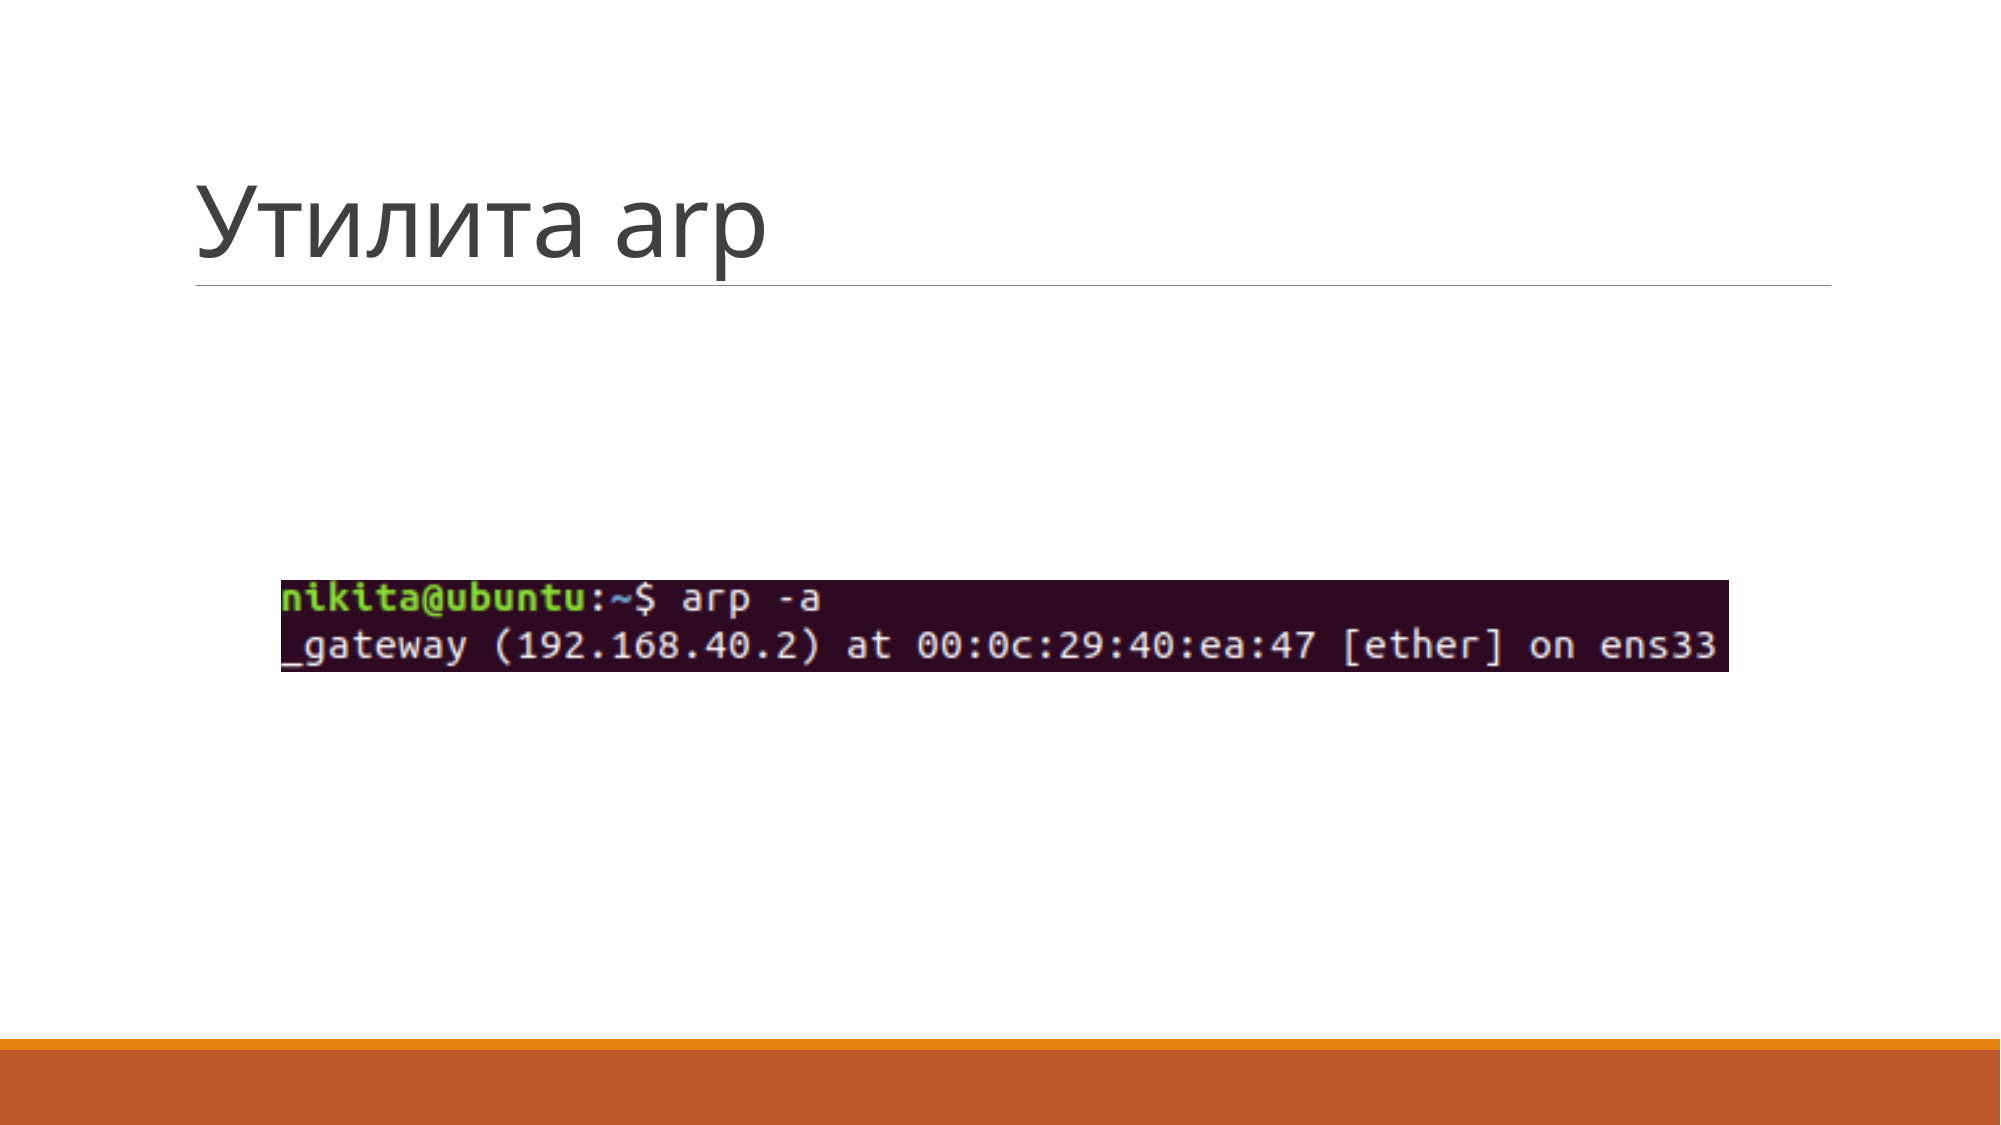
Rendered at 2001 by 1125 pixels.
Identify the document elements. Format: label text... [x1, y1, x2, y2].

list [280, 579, 1729, 673]
title Утилита arp [180, 47, 1830, 285]
